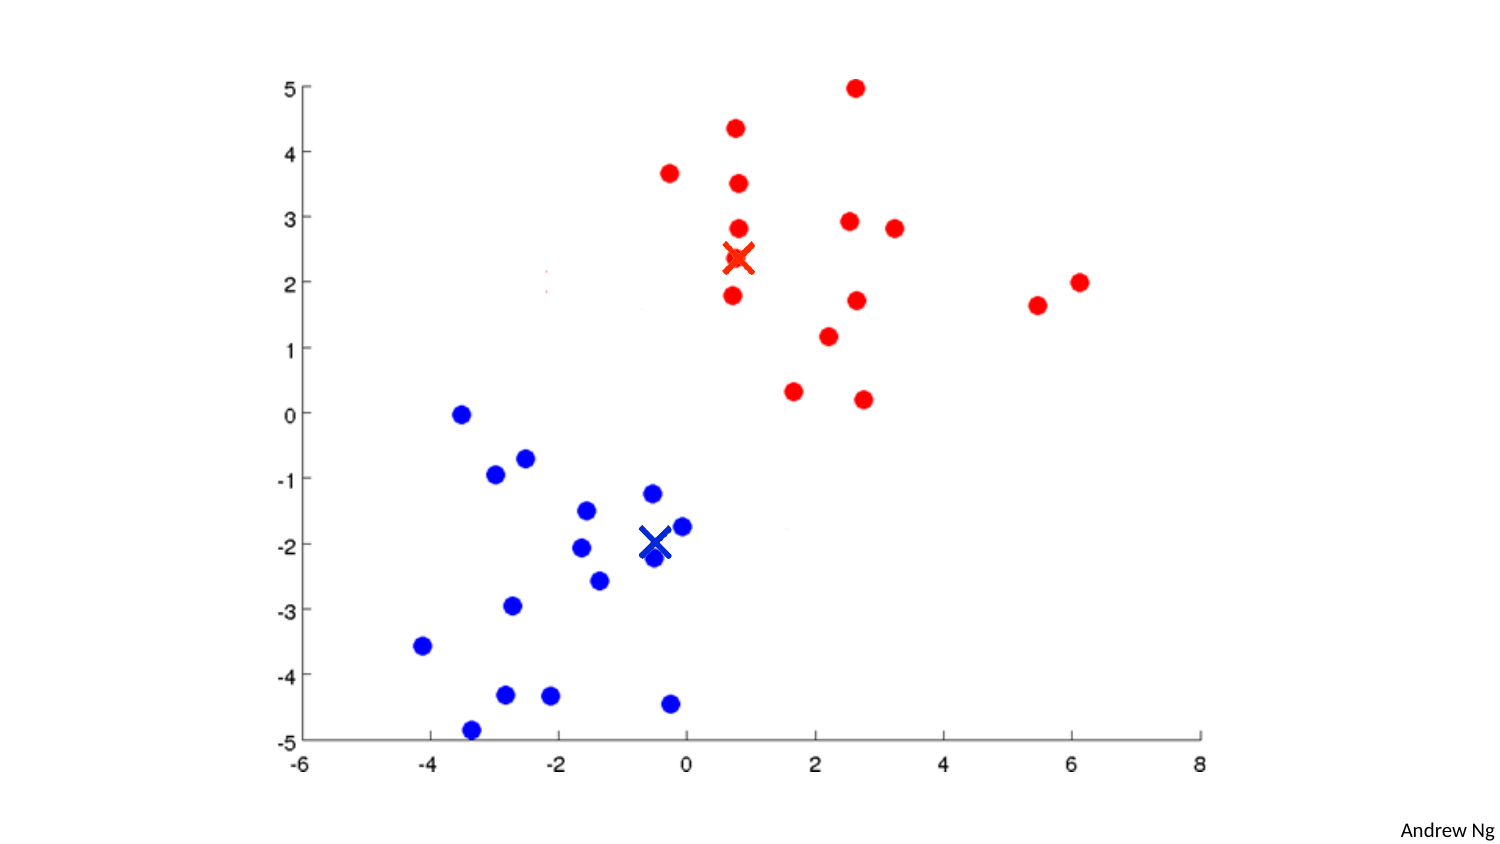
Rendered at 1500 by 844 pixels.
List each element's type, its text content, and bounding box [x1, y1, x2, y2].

footer Andrew Ng [1398, 815, 1498, 844]
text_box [277, 79, 1206, 773]
